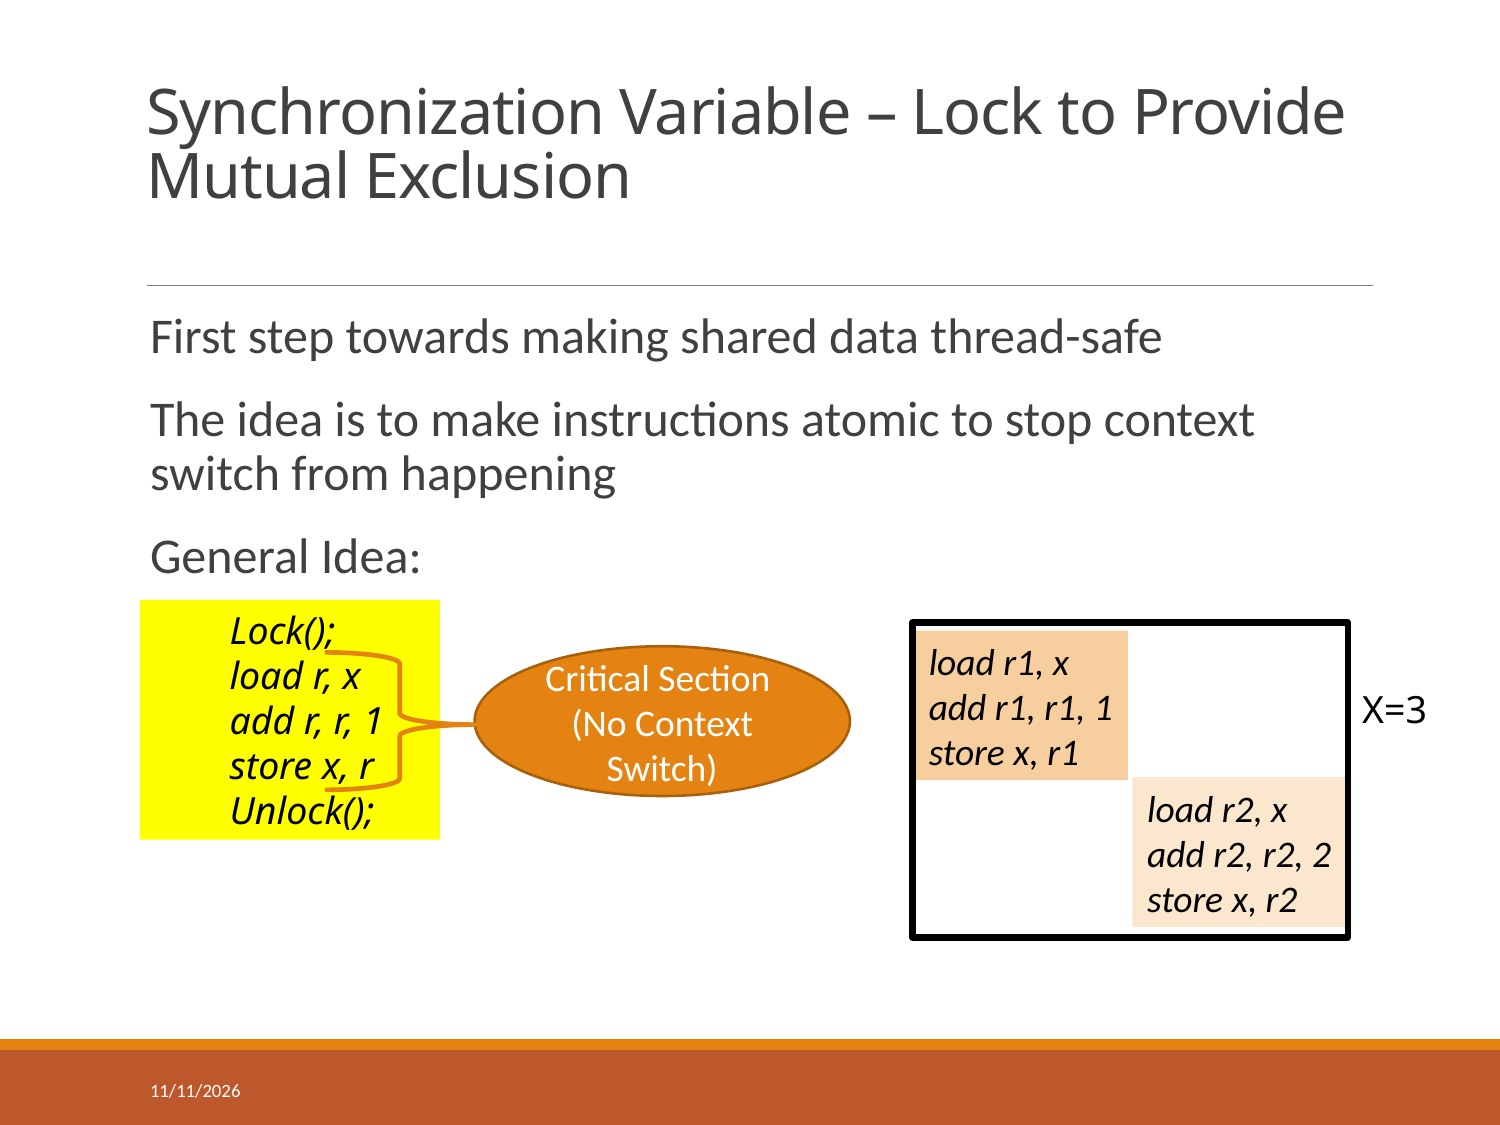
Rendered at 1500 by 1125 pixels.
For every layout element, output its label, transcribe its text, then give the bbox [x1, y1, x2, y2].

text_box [911, 621, 1440, 938]
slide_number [135, 1059, 440, 1120]
text_box Lock(); load r, x add r, r, 1 store x, r Unlock(); [139, 599, 440, 840]
list First step towards making shared data thread-safe The idea is to make instructions atomic to stop context switch from happening General Idea: [135, 302, 1373, 963]
title Synchronization Variable – Lock to Provide Mutual Exclusion [131, 75, 1369, 220]
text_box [324, 645, 851, 797]
